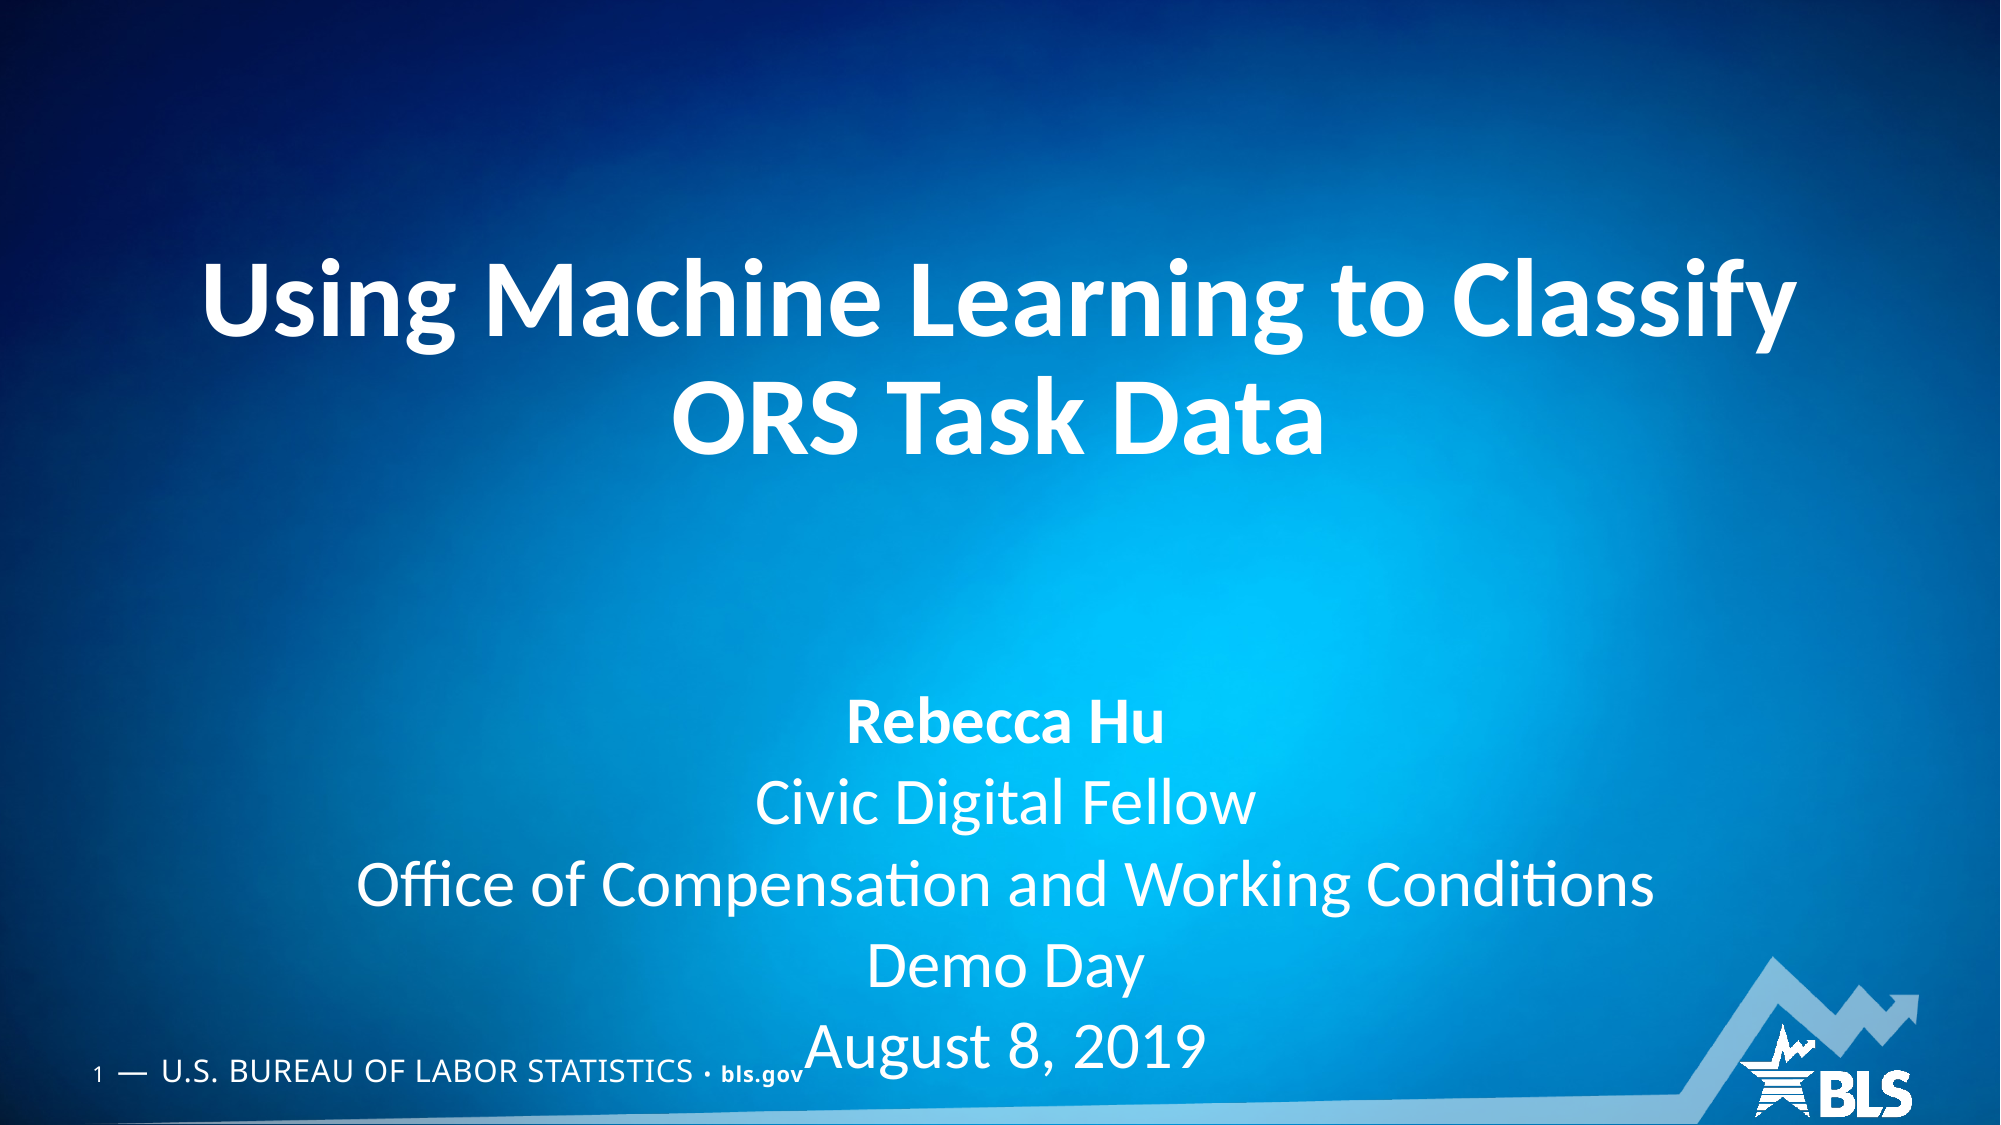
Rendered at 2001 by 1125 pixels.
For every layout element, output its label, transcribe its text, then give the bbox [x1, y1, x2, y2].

text_box Rebecca Hu Civic Digital Fellow Office of Compensation and Working Conditions Demo Day August 8, 2019 [331, 680, 1682, 1103]
picture [0, 0, 2000, 1125]
title Using Machine Learning to Classify ORS Task Data [81, 233, 1919, 485]
